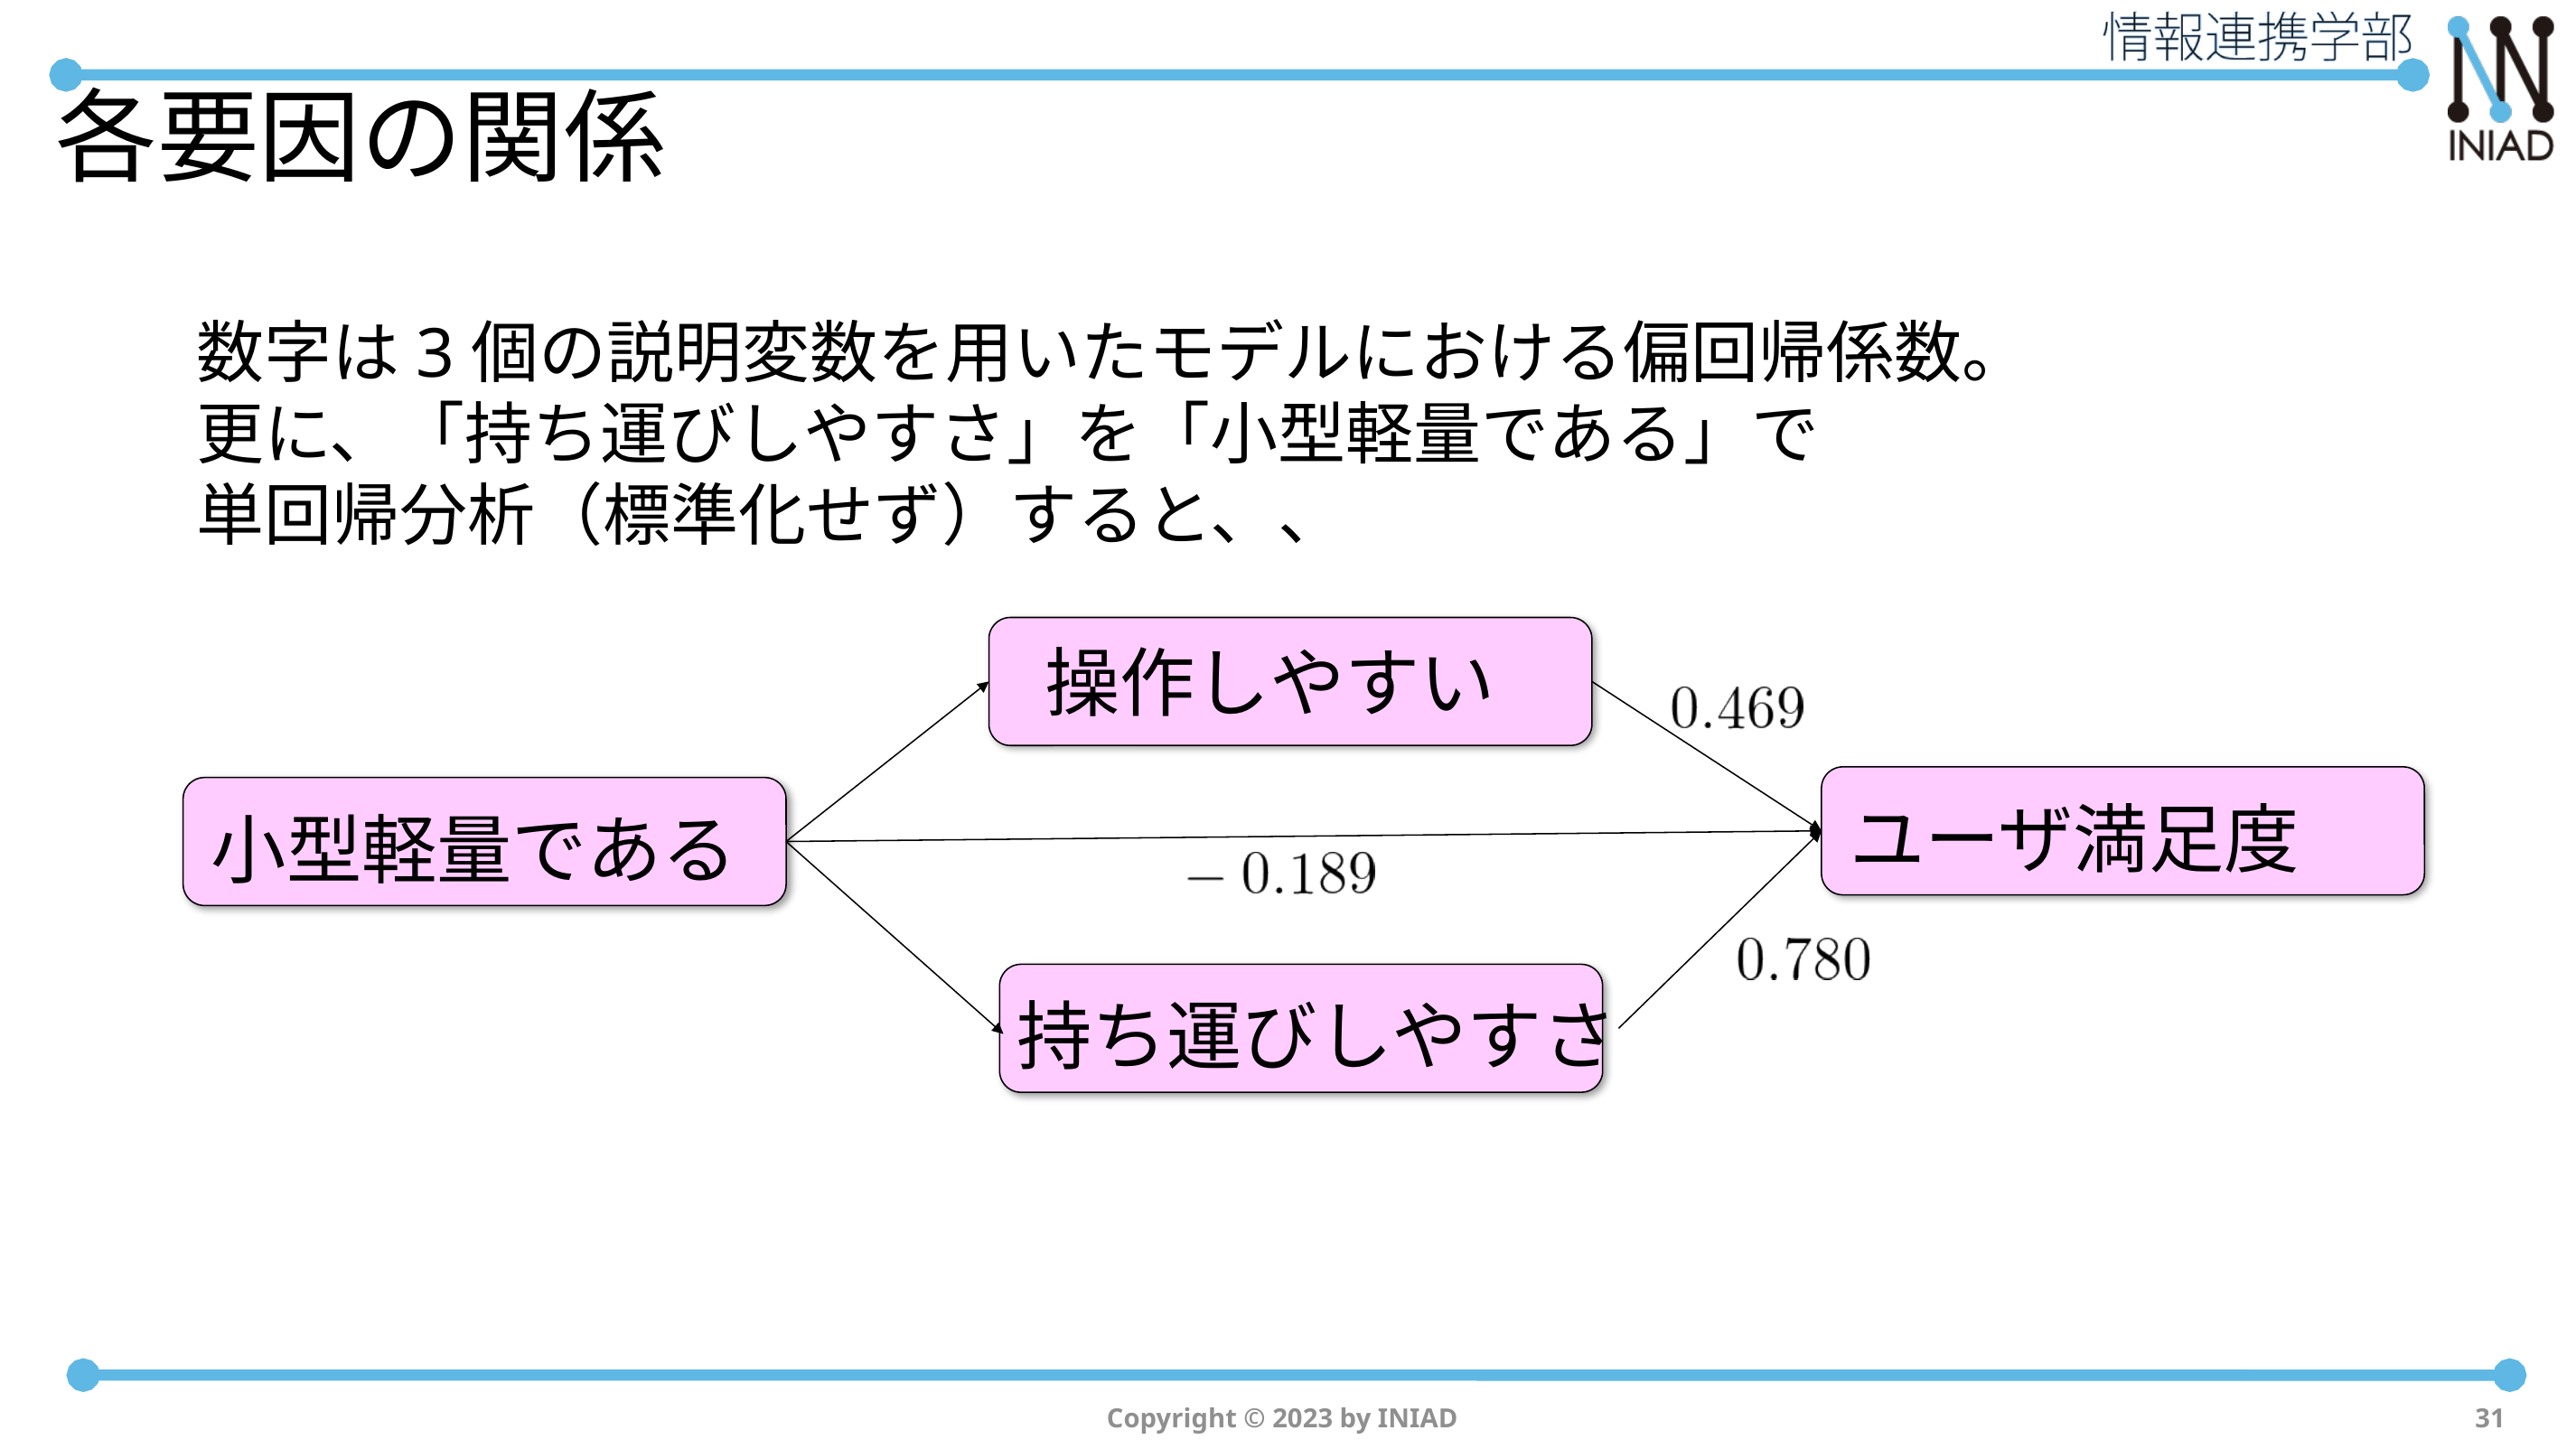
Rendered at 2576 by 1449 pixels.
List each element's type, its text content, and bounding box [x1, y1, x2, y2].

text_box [785, 848, 1000, 1035]
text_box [785, 681, 989, 830]
text_box [1006, 1086, 1597, 1093]
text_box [1618, 830, 1822, 1029]
text_box 操作しやすい [1031, 628, 1509, 733]
text_box 持ち運びしやすさ [1003, 982, 1632, 1086]
text_box [999, 1037, 1003, 1083]
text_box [1591, 681, 1822, 831]
picture [1672, 687, 1804, 730]
title 各要因の関係 [55, 71, 2413, 282]
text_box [785, 830, 1614, 842]
text_box [1826, 766, 2425, 895]
text_box [183, 777, 781, 906]
footer Copyright © 2023 by INIAD [59, 1374, 2506, 1445]
picture [1737, 938, 1871, 980]
text_box ユーザ満足度 [1836, 784, 2313, 889]
picture [1187, 852, 1375, 895]
picture [2448, 12, 2555, 170]
text_box 数字は3個の説明変数を用いたモデルにおける偏回帰係数。 更に、「持ち運びしやすさ」を「小型軽量である」で 単回帰分析（標準化せず）すると、、 [183, 303, 2043, 560]
slide_number 31 [2376, 1376, 2519, 1445]
text_box [988, 617, 1592, 746]
text_box 小型軽量である [198, 795, 751, 900]
text_box [1003, 964, 1603, 982]
